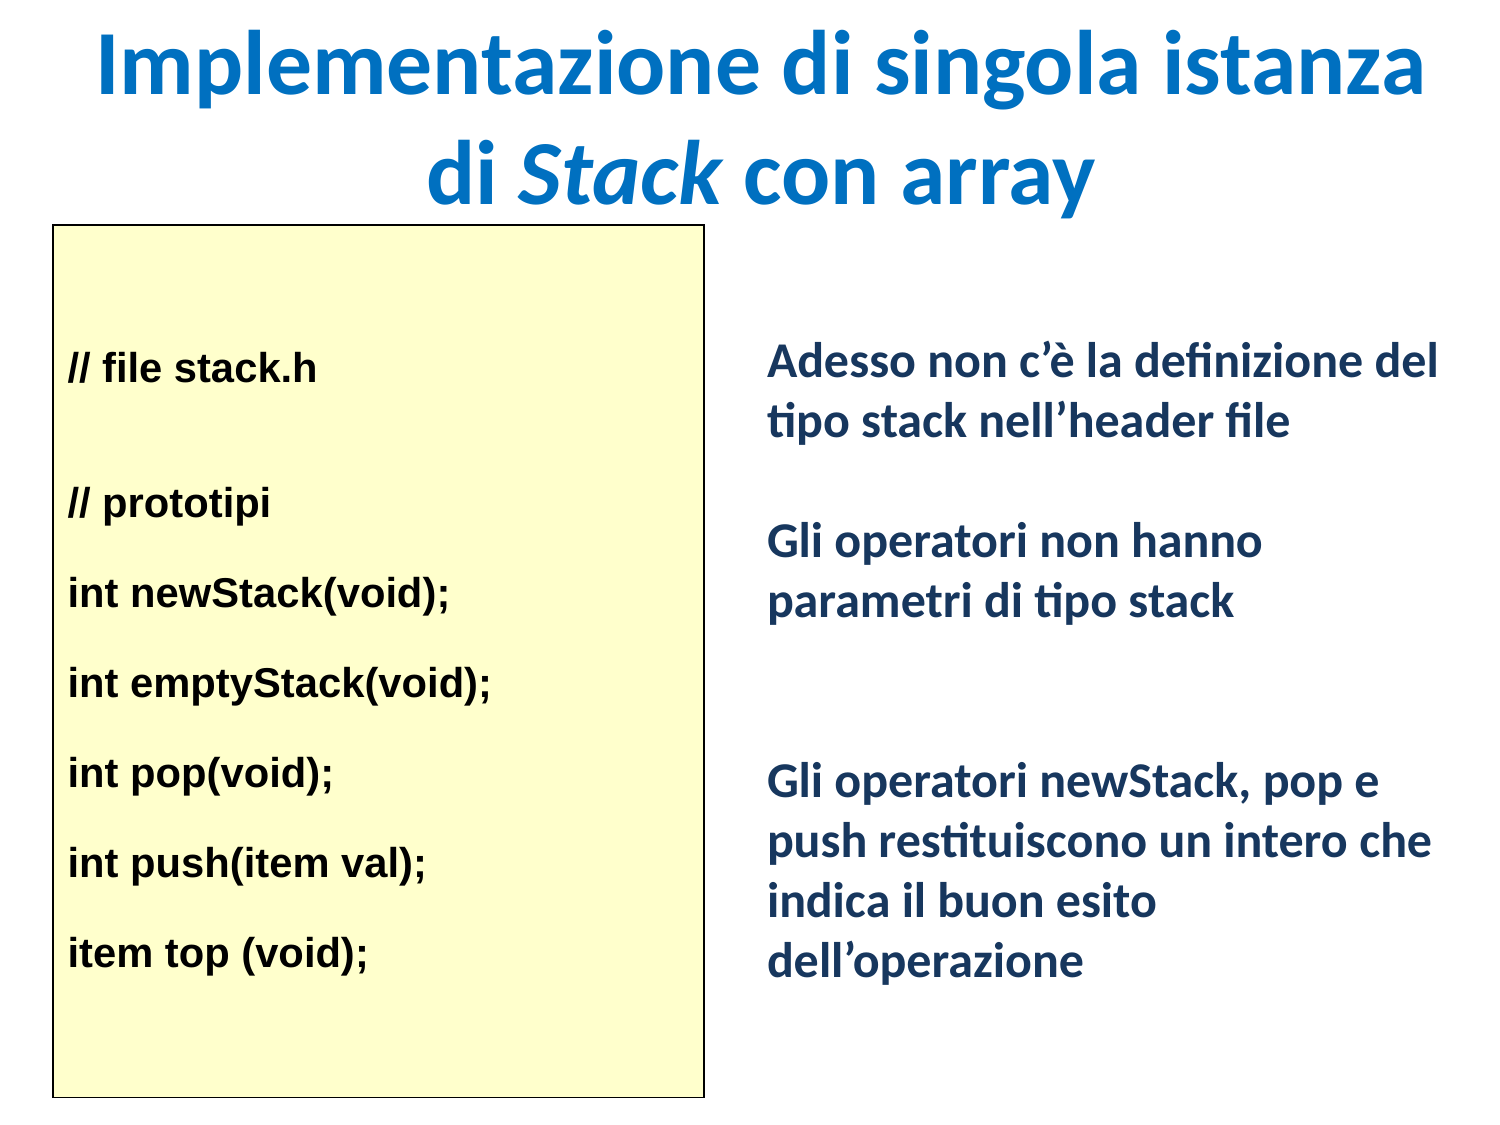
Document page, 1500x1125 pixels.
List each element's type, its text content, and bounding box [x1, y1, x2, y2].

text_box // file stack.h // prototipi int newStack(void); int emptyStack(void); int pop(void); int push(item val); item top (void); [52, 224, 705, 1098]
title Implementazione di singola istanza di Stack con array [43, 0, 1479, 225]
text_box Adesso non c’è la definizione del tipo stack nell’header file Gli operatori non hanno parametri di tipo stack Gli operatori newStack, pop e push restituiscono un intero che indica il buon esito dell’operazione [752, 320, 1479, 996]
